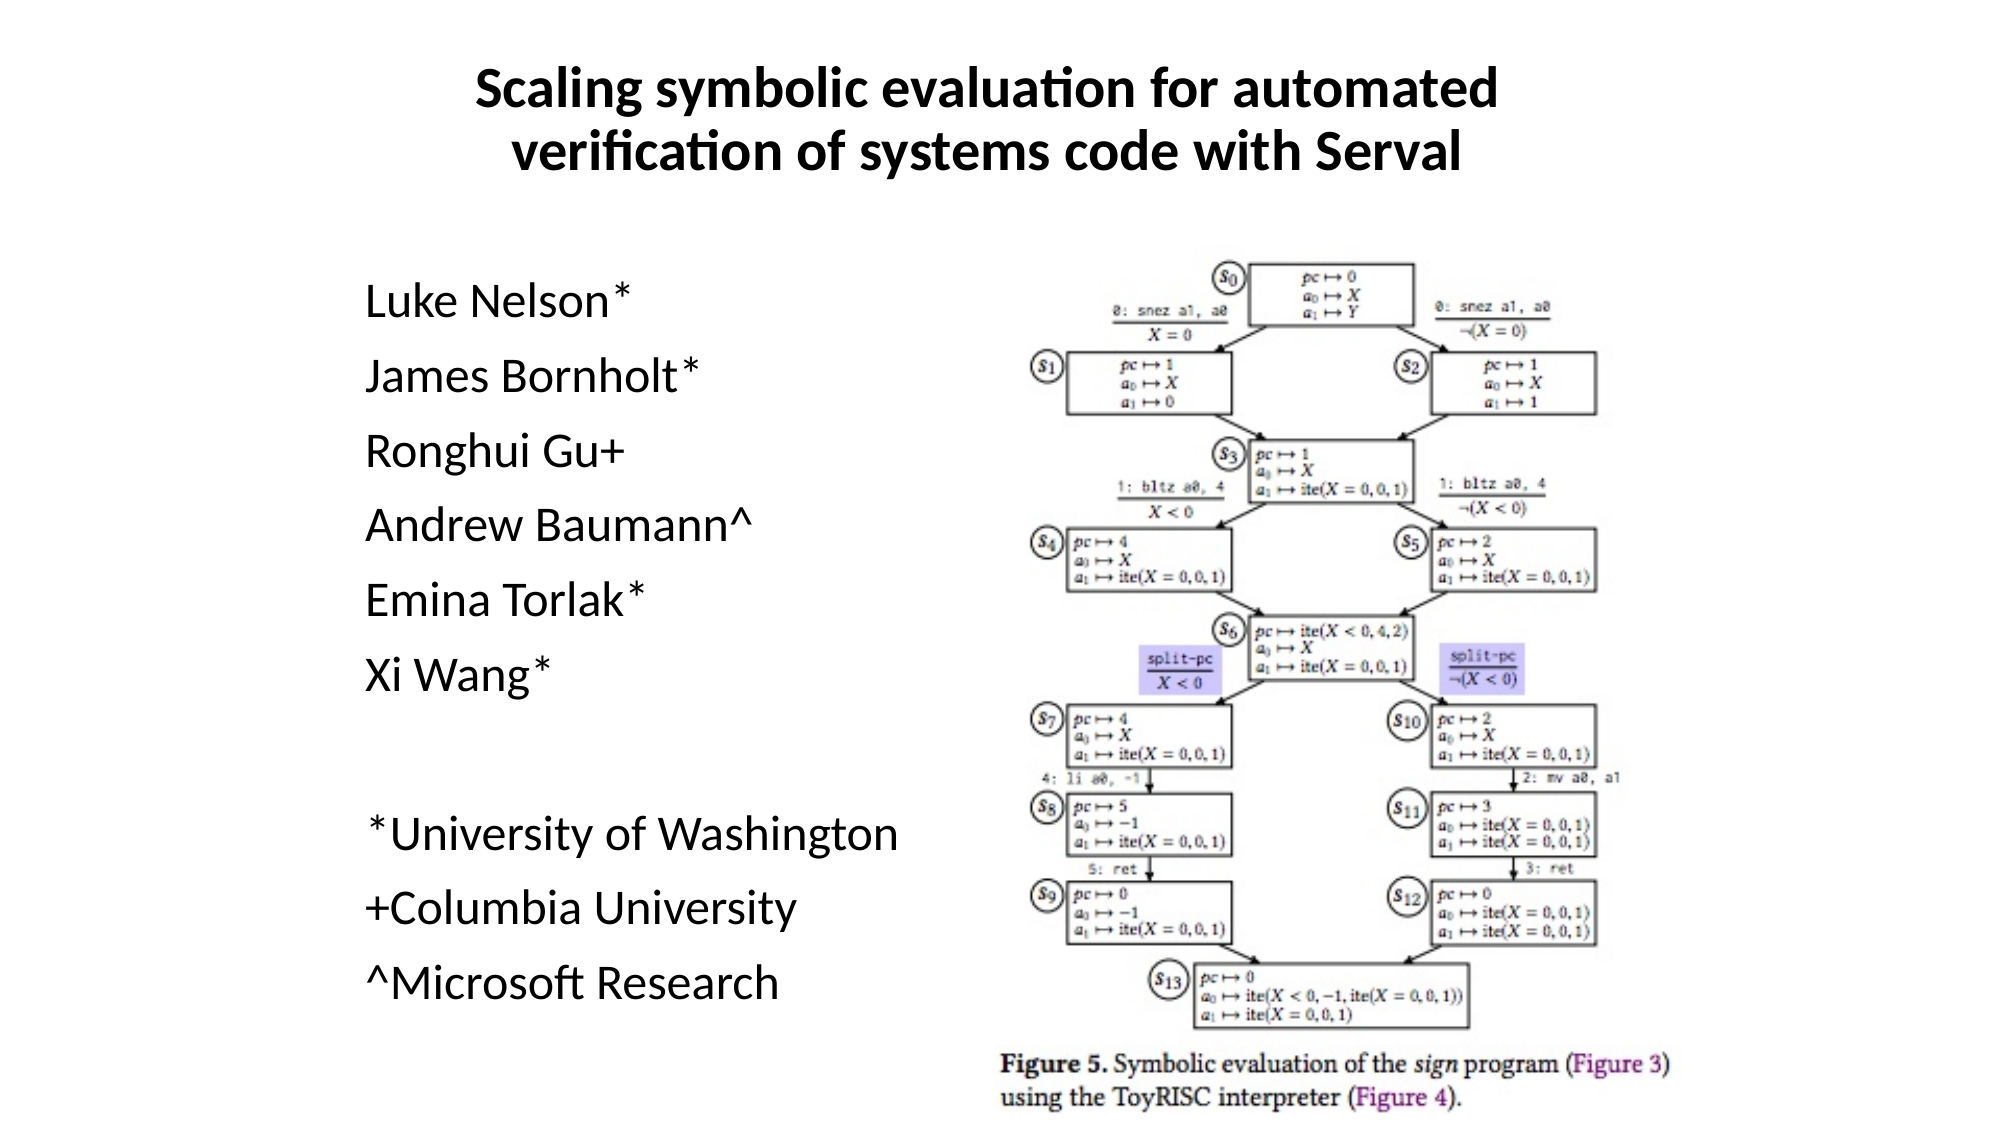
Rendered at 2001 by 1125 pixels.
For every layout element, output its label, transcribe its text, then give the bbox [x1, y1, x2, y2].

list Scaling symbolic evaluation for automated verification of systems code with Serval Luke Nelson* James Bornholt* Ronghui Gu+ Andrew Baumann^ Emina Torlak* Xi Wang* *University of Washington +Columbia University ^Microsoft Research [350, 50, 1625, 1088]
picture [962, 212, 1684, 1125]
